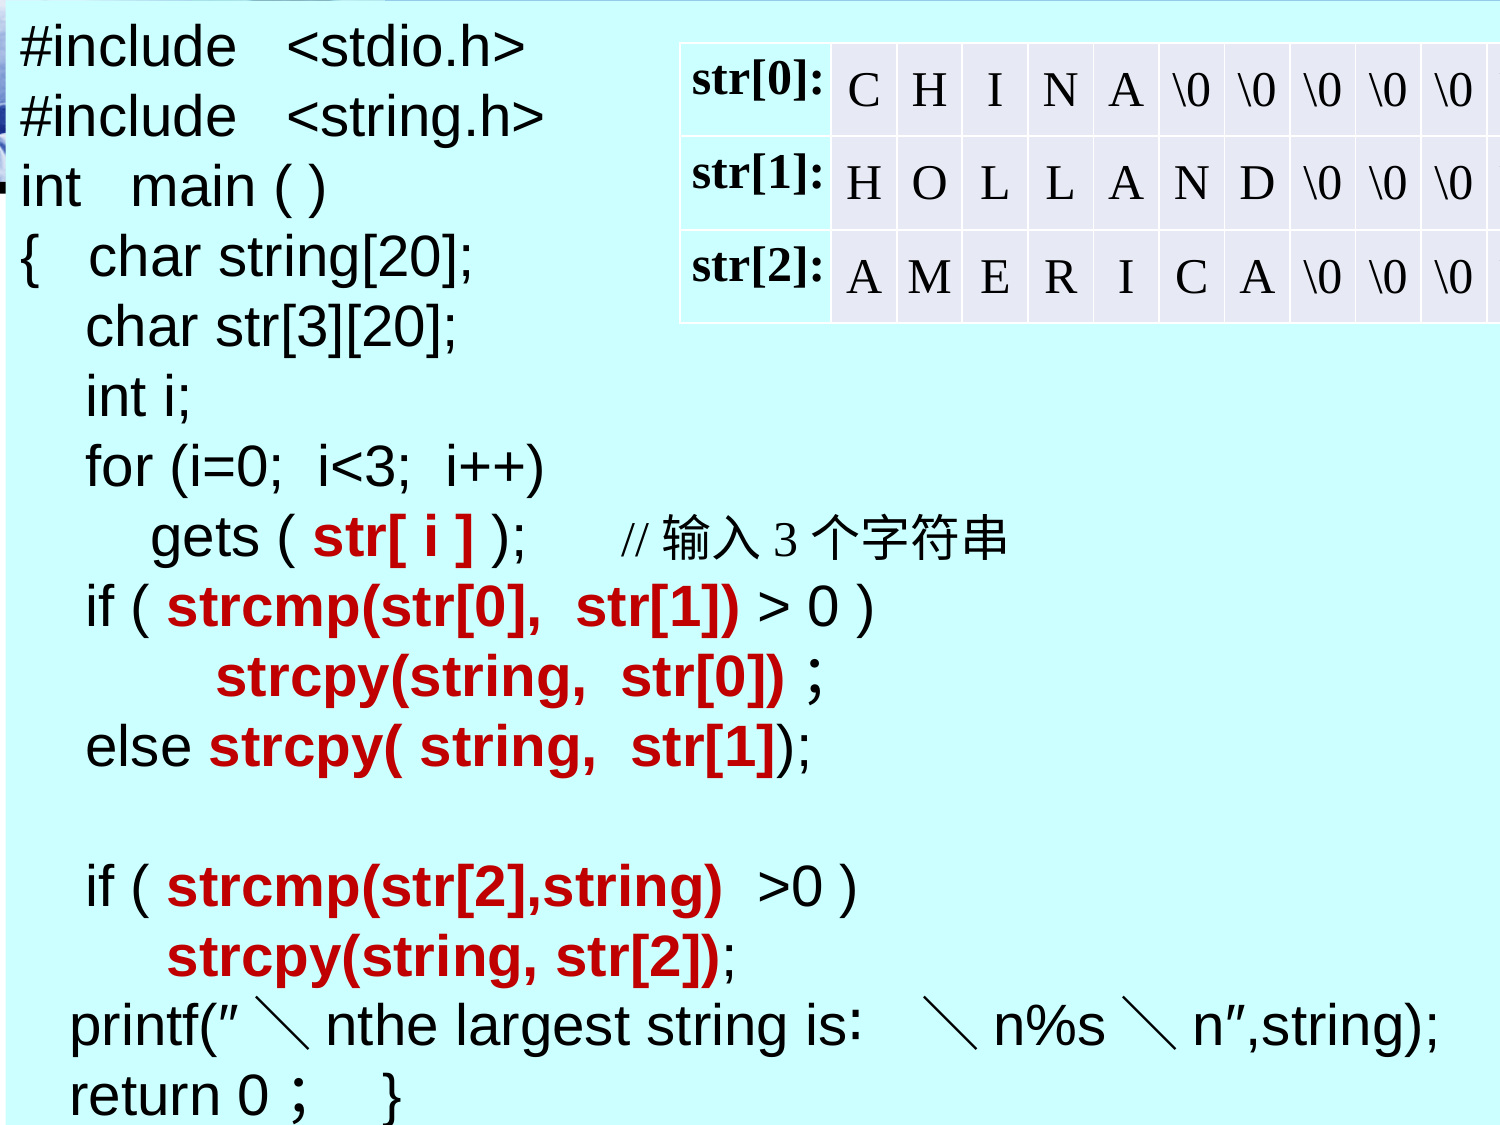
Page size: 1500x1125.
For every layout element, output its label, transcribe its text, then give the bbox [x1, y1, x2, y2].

table_header \0 [1291, 44, 1355, 135]
table_cell L [1029, 137, 1093, 229]
table_cell \0 [1291, 137, 1355, 229]
table_header C [832, 44, 896, 135]
table_cell \0 [1356, 137, 1420, 229]
table_cell \0 [1488, 137, 1500, 229]
table_header I [963, 44, 1027, 135]
table_cell \0 [1356, 231, 1420, 322]
table_cell str[2]: [681, 231, 830, 322]
table_header A [1094, 44, 1158, 135]
table_cell A [832, 231, 896, 322]
table_header \0 [1225, 44, 1289, 135]
table_cell D [1225, 137, 1289, 229]
picture [0, 0, 5, 181]
table_cell C [1160, 231, 1224, 322]
table_header \0 [1356, 44, 1420, 135]
table_header \0 [1422, 44, 1486, 135]
table_cell \0 [1422, 231, 1486, 322]
table_cell \0 [1488, 231, 1500, 322]
table_cell H [832, 137, 896, 229]
table_cell M [898, 231, 961, 322]
text_box #include <stdio.h> #include <string.h> int main ( ) { char string[20]; char str[3][20]; int i; for (i=0; i<3; i++) gets ( str[ i ] ); //输入3个字符串 if ( strcmp(str[0], str[1]) > 0 ) strcpy(string, str[0])； else strcpy( string, str[1]); if ( strcmp(str[2],string) >0 ) strcpy(string, str[2]); printf(″＼nthe largest string is∶＼n%s＼n″,string); return 0； } [5, 0, 1500, 1125]
table_cell A [1094, 137, 1158, 229]
table_cell I [1094, 231, 1158, 322]
table_cell \0 [1422, 137, 1486, 229]
table_cell E [963, 231, 1027, 322]
table_cell R [1029, 231, 1093, 322]
table_cell str[1]: [681, 137, 830, 229]
table_header H [898, 44, 961, 135]
table_header str[0]: [681, 44, 830, 135]
table_header \0 [1160, 44, 1224, 135]
table_cell O [898, 137, 961, 229]
table_cell \0 [1291, 231, 1355, 322]
table_header N [1029, 44, 1093, 135]
table_cell N [1160, 137, 1224, 229]
table_header \0 [1488, 44, 1500, 135]
table_cell L [963, 137, 1027, 229]
table_cell A [1225, 231, 1289, 322]
